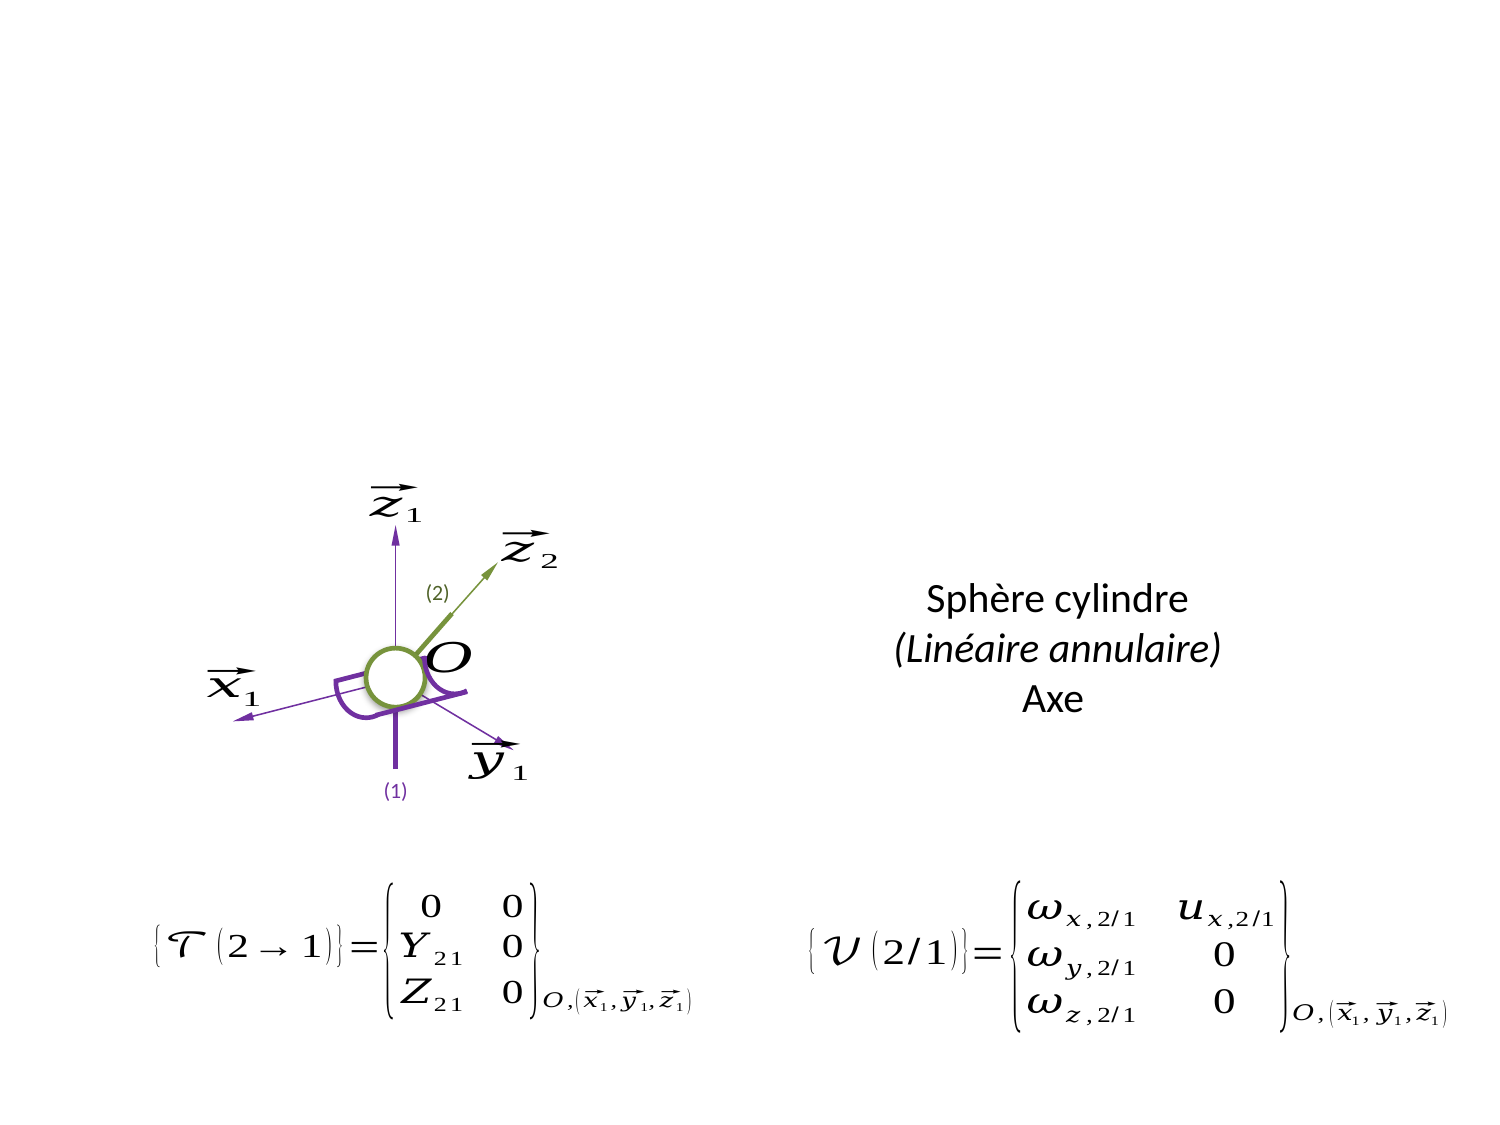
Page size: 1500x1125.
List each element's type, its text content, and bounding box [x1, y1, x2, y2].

text_box [374, 648, 389, 656]
text_box (1) [366, 769, 426, 810]
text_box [375, 691, 468, 716]
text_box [232, 679, 374, 722]
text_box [395, 679, 514, 751]
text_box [395, 561, 499, 678]
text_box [333, 657, 427, 682]
